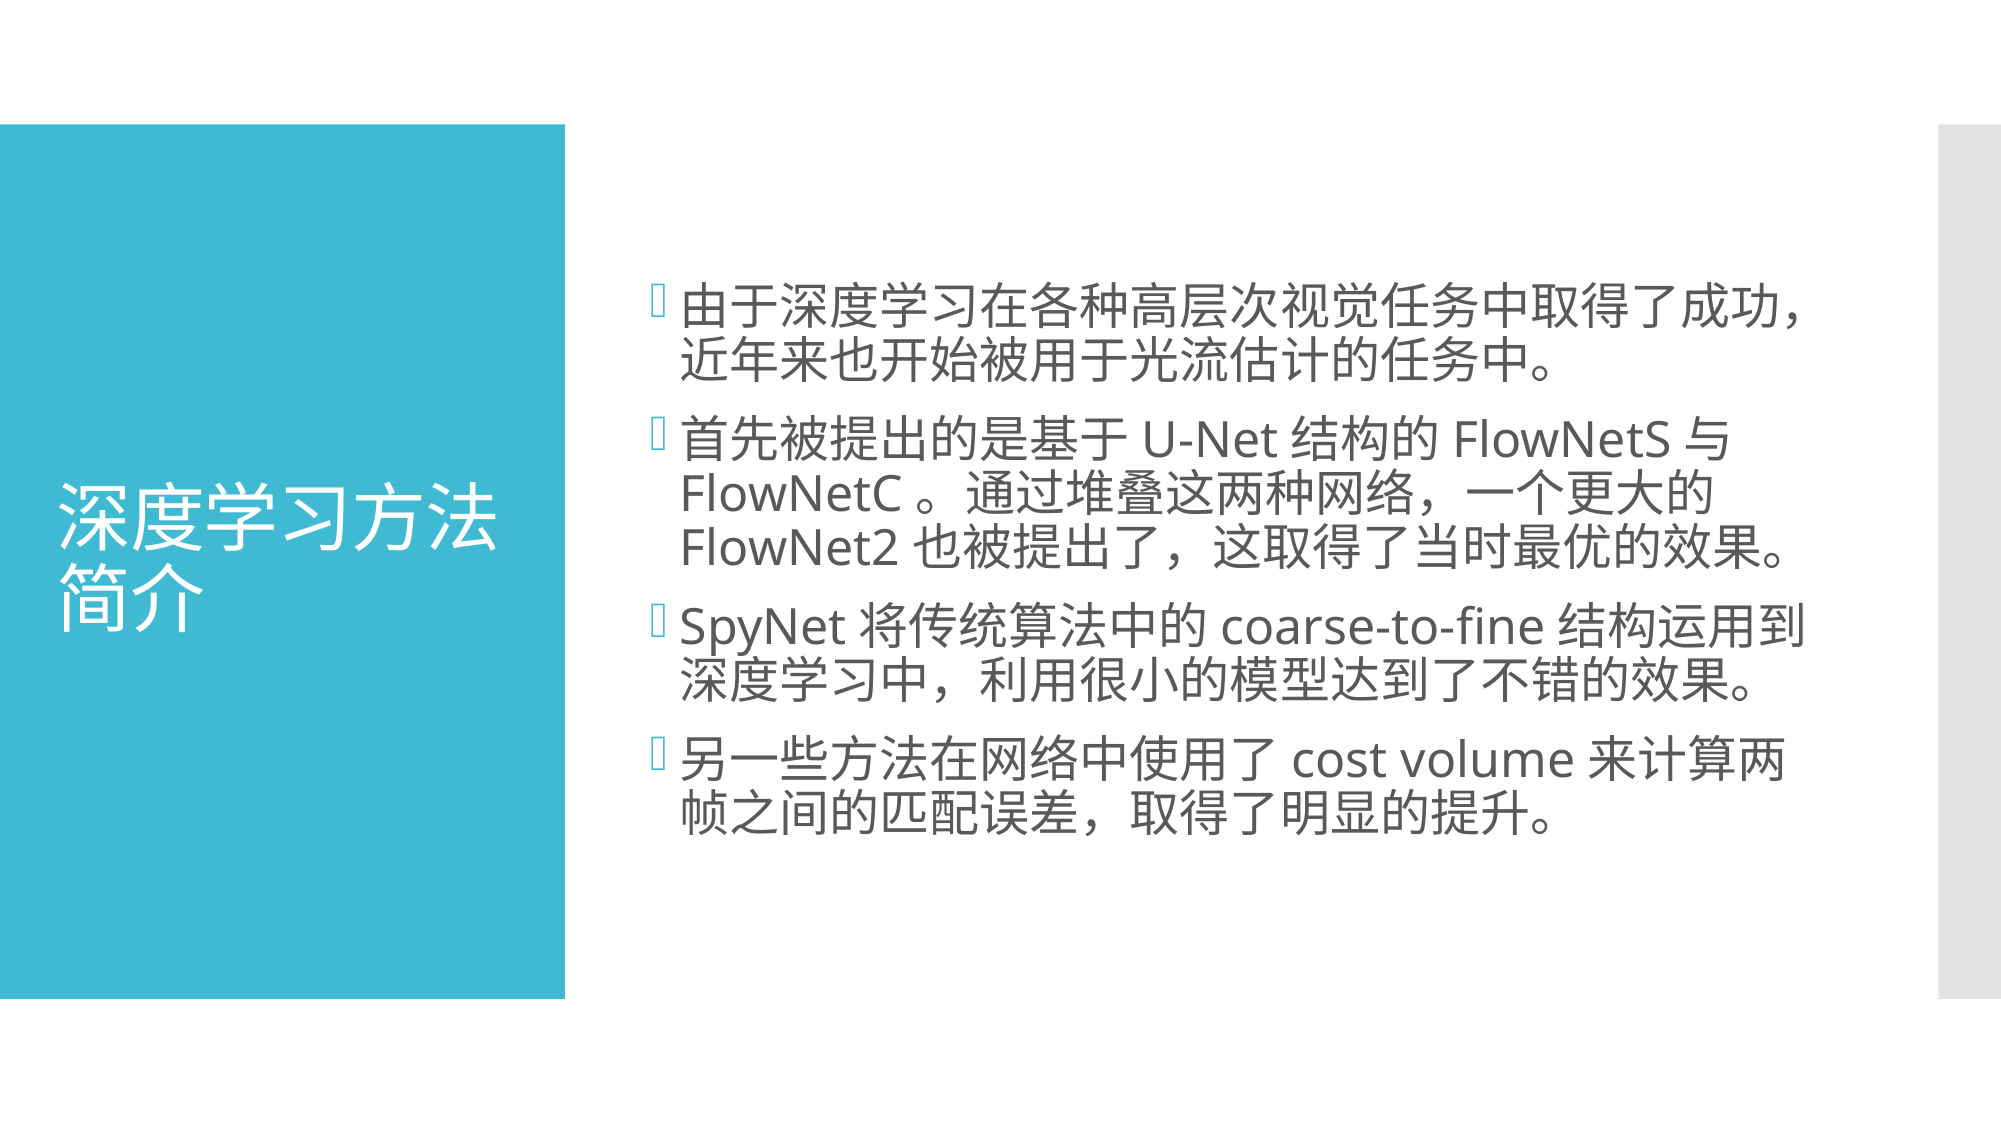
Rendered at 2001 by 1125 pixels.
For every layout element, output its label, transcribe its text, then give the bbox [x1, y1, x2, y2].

list 由于深度学习在各种高层次视觉任务中取得了成功，近年来也开始被用于光流估计的任务中。 首先被提出的是基于U-Net结构的FlowNetS与FlowNetC。通过堆叠这两种网络，一个更大的FlowNet2也被提出了，这取得了当时最优的效果。 SpyNet将传统算法中的coarse-to-fine结构运用到深度学习中，利用很小的模型达到了不错的效果。 另一些方法在网络中使用了cost volume来计算两帧之间的匹配误差，取得了明显的提升。 [634, 141, 1835, 982]
title 深度学习方法简介 [41, 184, 525, 940]
